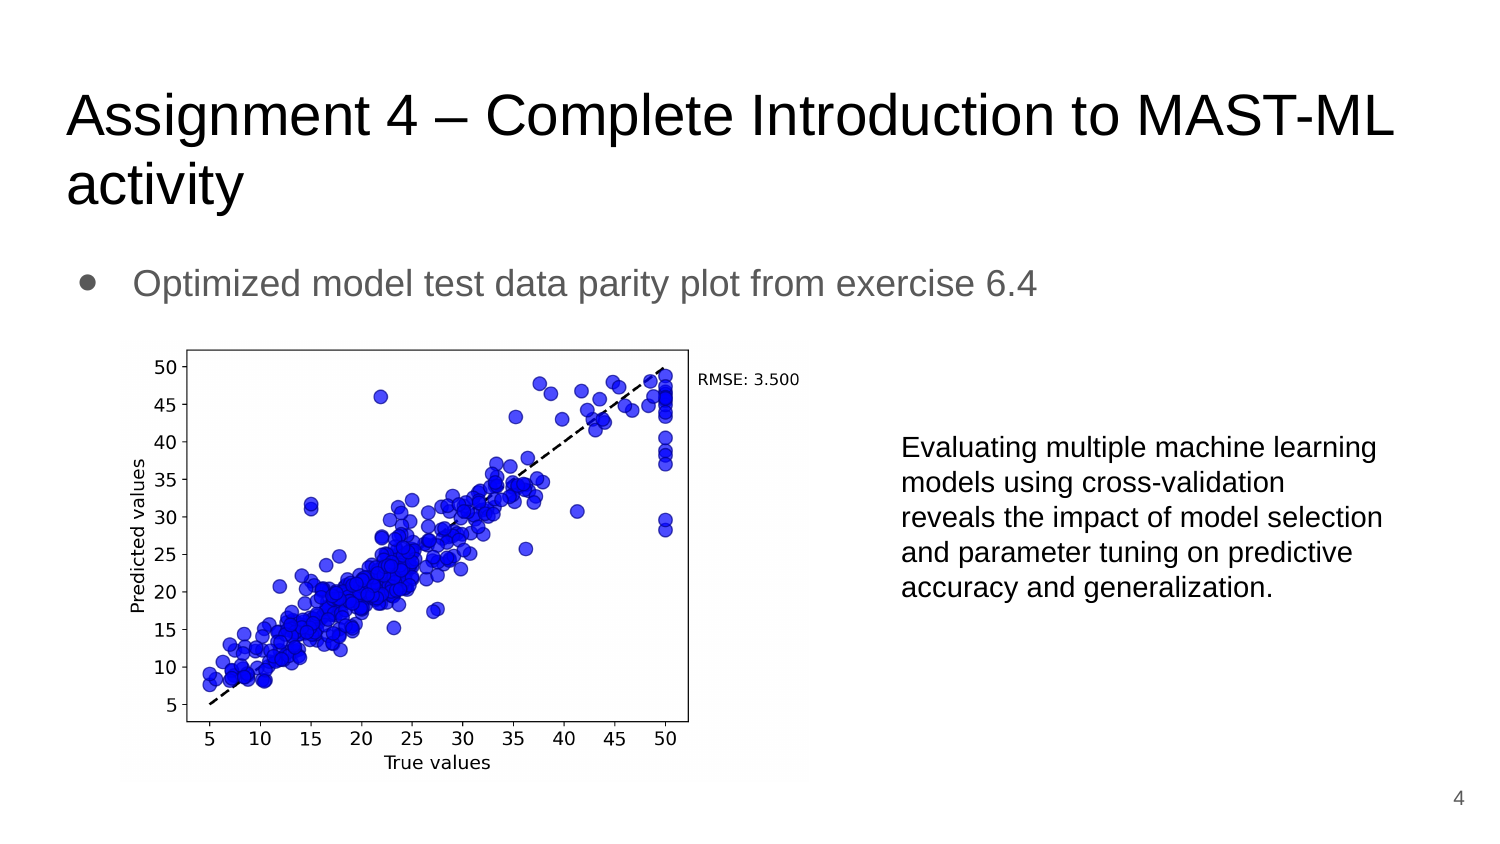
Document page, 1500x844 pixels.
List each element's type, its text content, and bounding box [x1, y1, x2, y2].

list Optimized model test data parity plot from exercise 6.4 [42, 236, 1458, 798]
slide_number 4 [1389, 764, 1480, 830]
picture [120, 340, 809, 783]
title Assignment 4 – Complete Introduction to MAST-ML activity [51, 61, 1449, 236]
text_box Evaluating multiple machine learning models using cross-validation reveals the impact of model selection and parameter tuning on predictive accuracy and generalization. [886, 421, 1402, 611]
